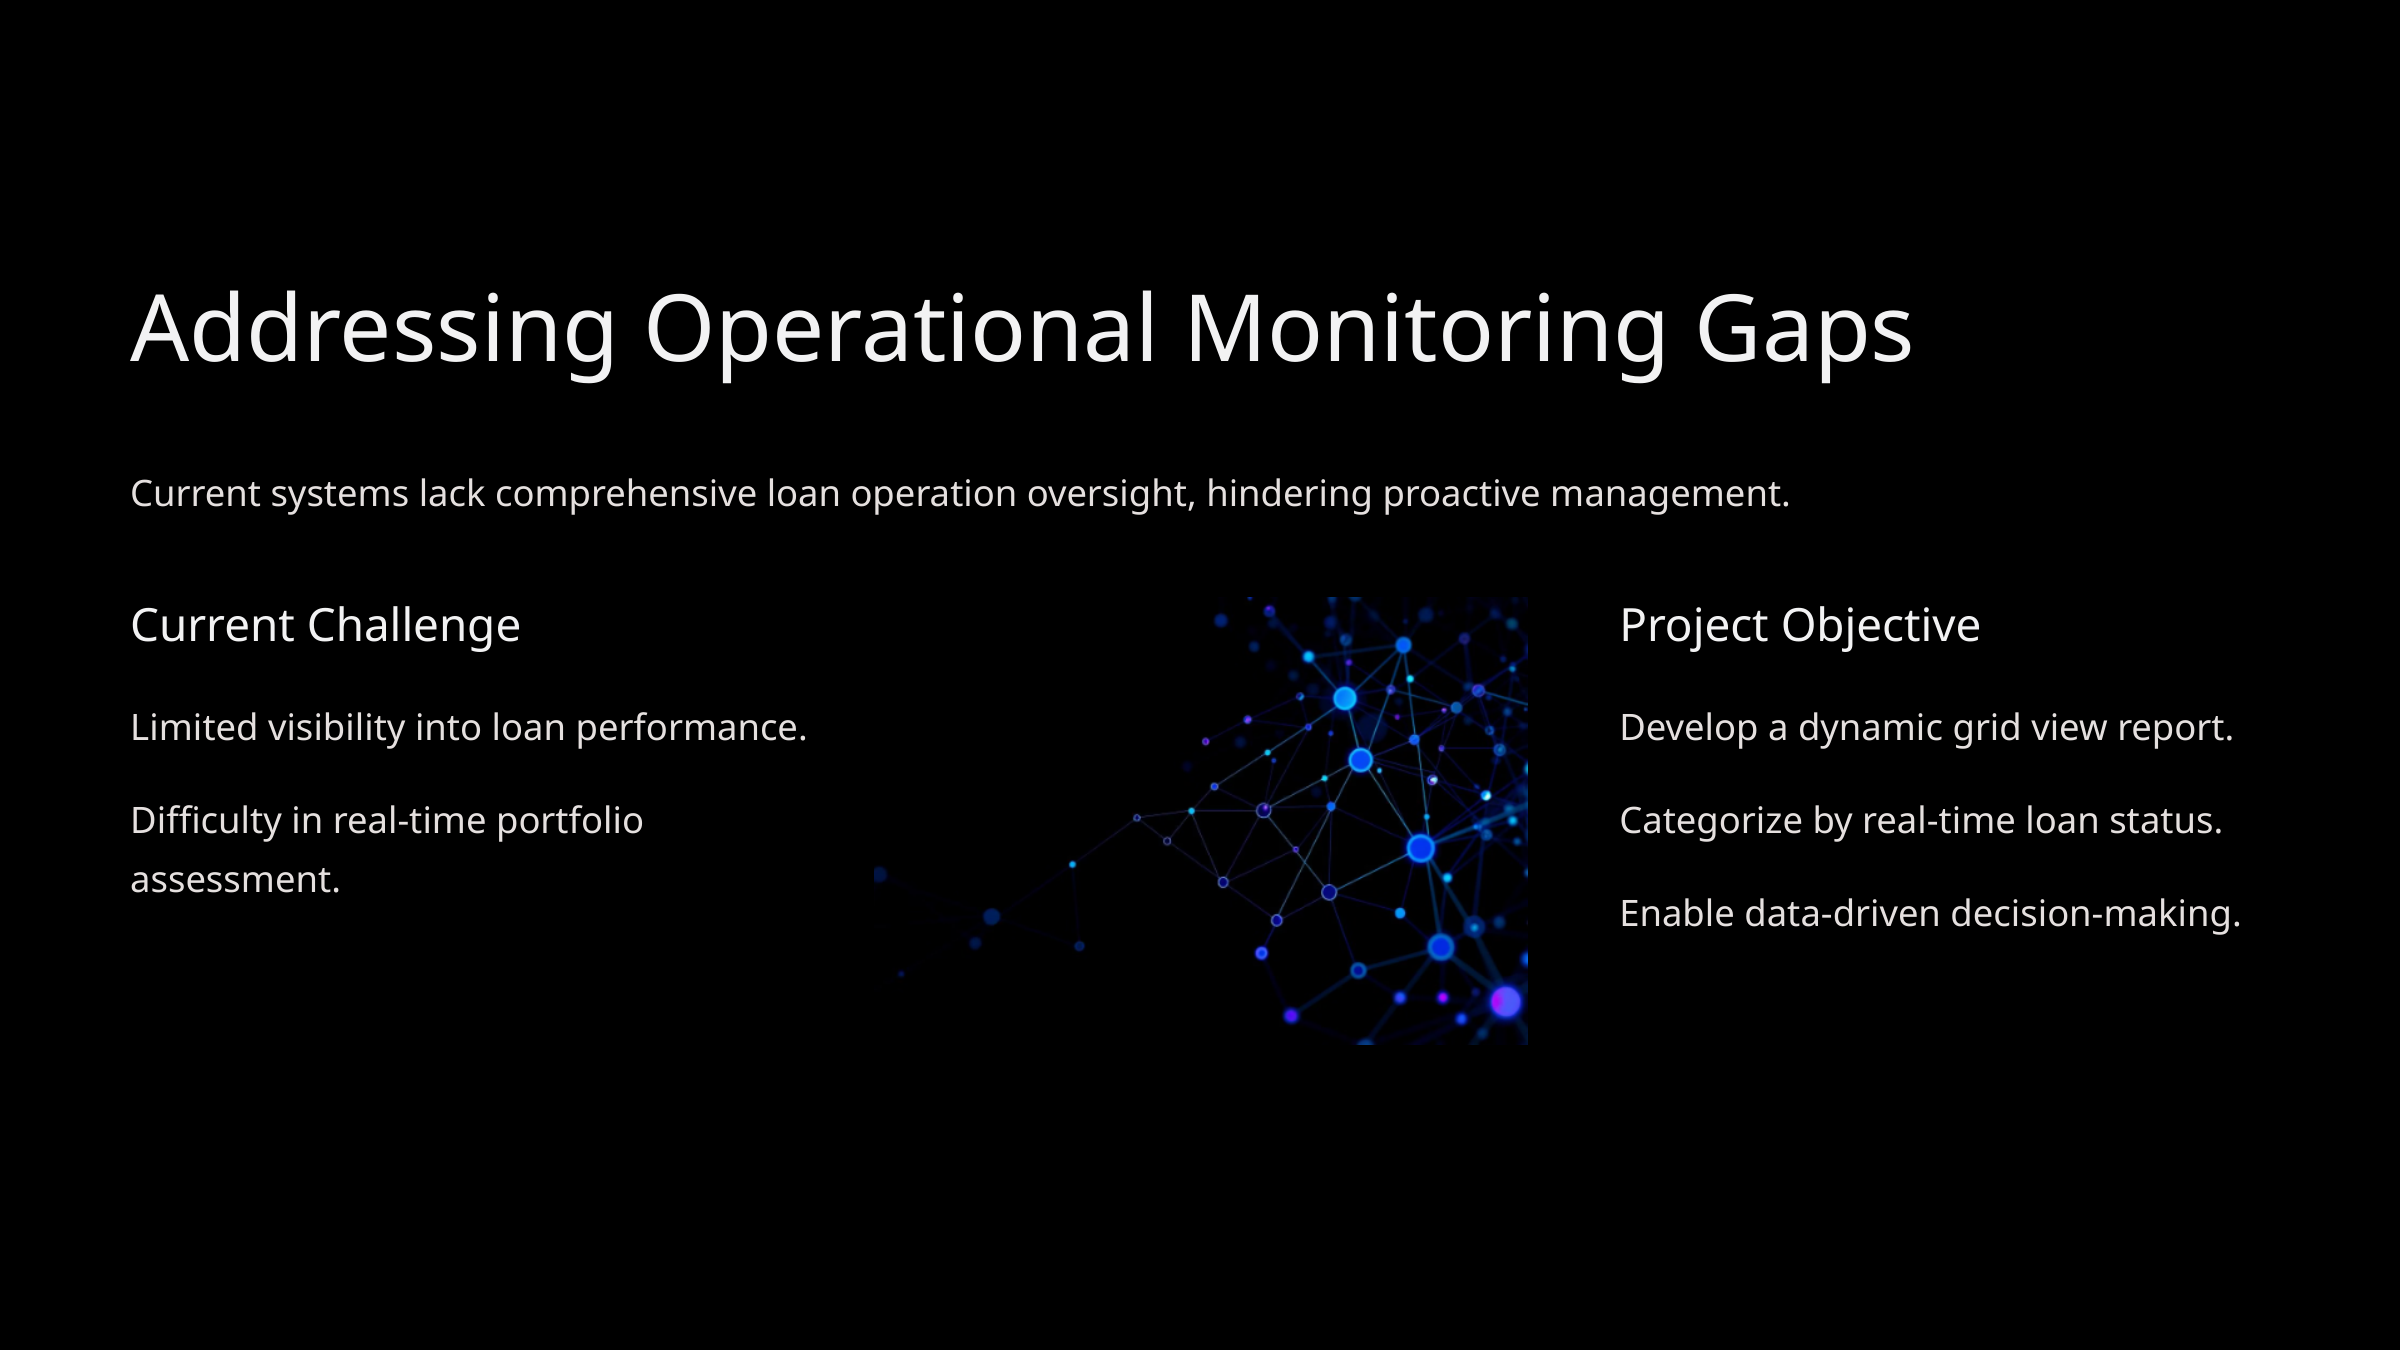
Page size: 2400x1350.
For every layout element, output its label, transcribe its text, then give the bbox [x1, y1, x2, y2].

text_box Develop a dynamic grid view report. [1619, 688, 2272, 748]
text_box Current systems lack comprehensive loan operation oversight, hindering proactive management. [130, 454, 2270, 514]
text_box Current Challenge [130, 593, 596, 652]
picture [874, 597, 1528, 1045]
text_box Addressing Operational Monitoring Gaps [130, 263, 2003, 381]
text_box Difficulty in real-time portfolio assessment. [130, 781, 783, 901]
text_box Project Objective [1619, 593, 2085, 652]
text_box Limited visibility into loan performance. [130, 688, 783, 748]
text_box Enable data-driven decision-making. [1619, 874, 2272, 934]
text_box Categorize by real-time loan status. [1619, 781, 2272, 841]
